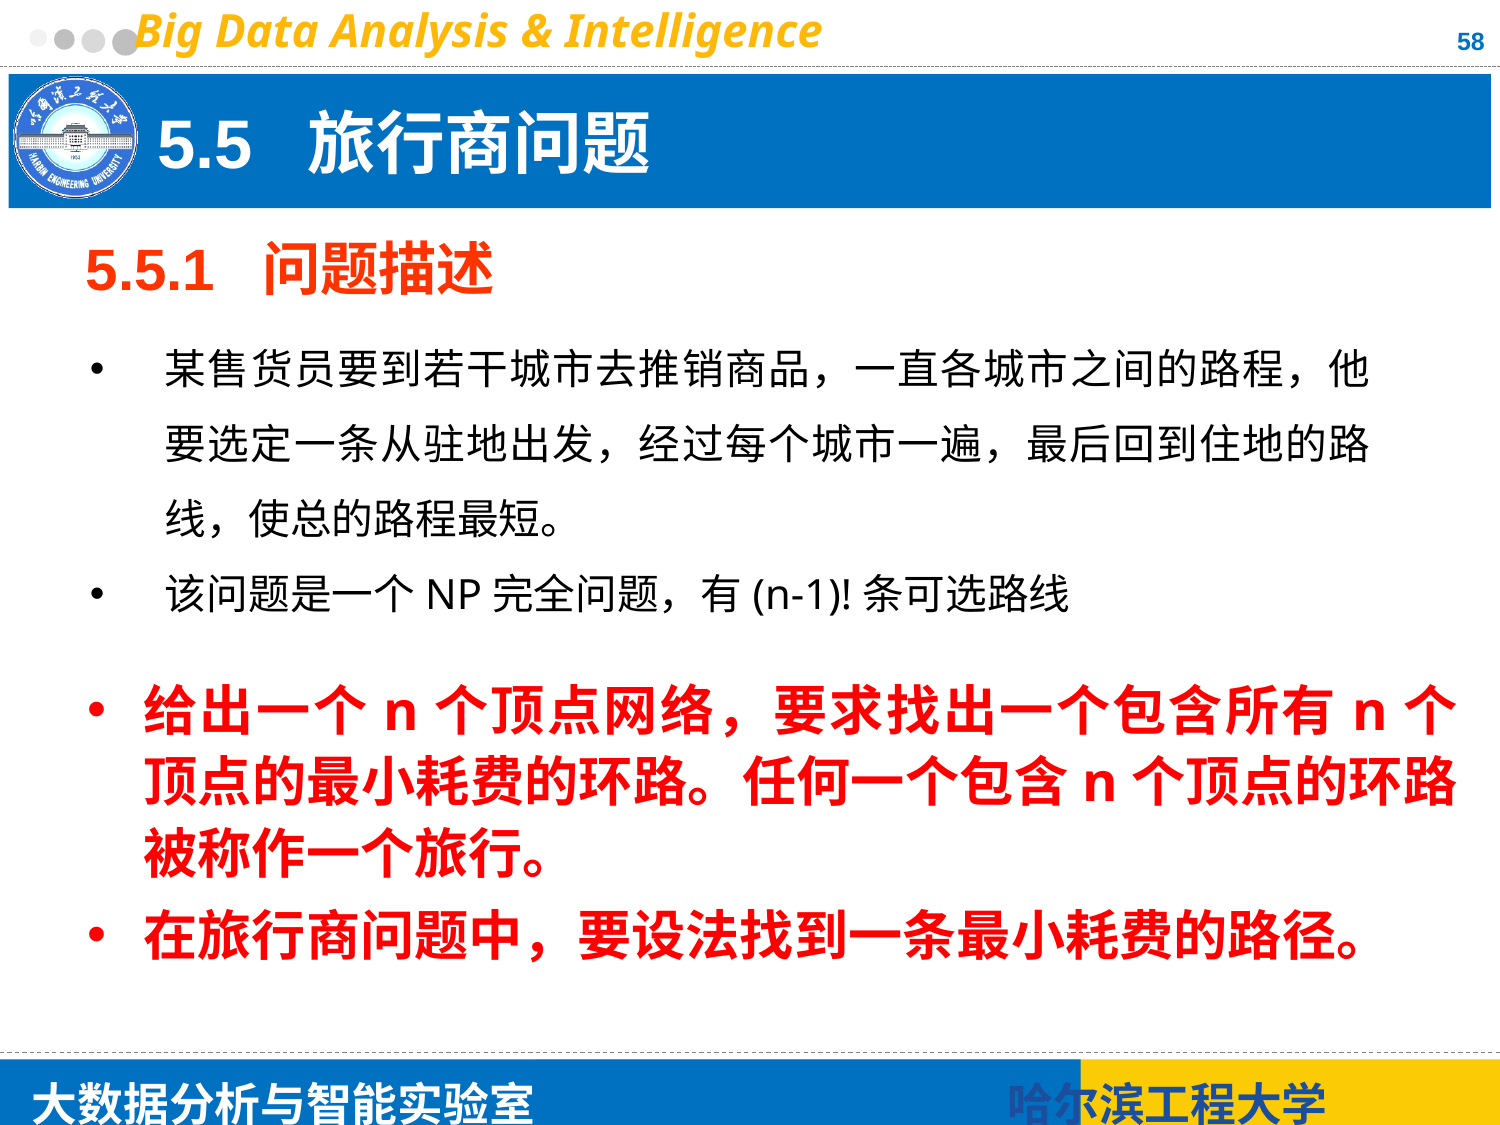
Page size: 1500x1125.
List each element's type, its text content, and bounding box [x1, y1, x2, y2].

slide_number 58 [1149, 10, 1500, 71]
text_box 5.5.1 问题描述 [70, 224, 510, 310]
text_box 某售货员要到若干城市去推销商品，一直各城市之间的路程，他要选定一条从驻地出发，经过每个城市一遍，最后回到住地的路线，使总的路程最短。 该问题是一个NP完全问题，有(n-1)!条可选路线 [74, 310, 1386, 626]
title 5.5 旅行商问题 [142, 76, 1425, 207]
text_box 给出一个n个顶点网络，要求找出一个包含所有n个顶点的最小耗费的环路。任何一个包含n个顶点的环路被称作一个旅行。 在旅行商问题中，要设法找到一条最小耗费的路径。 [72, 662, 1473, 988]
